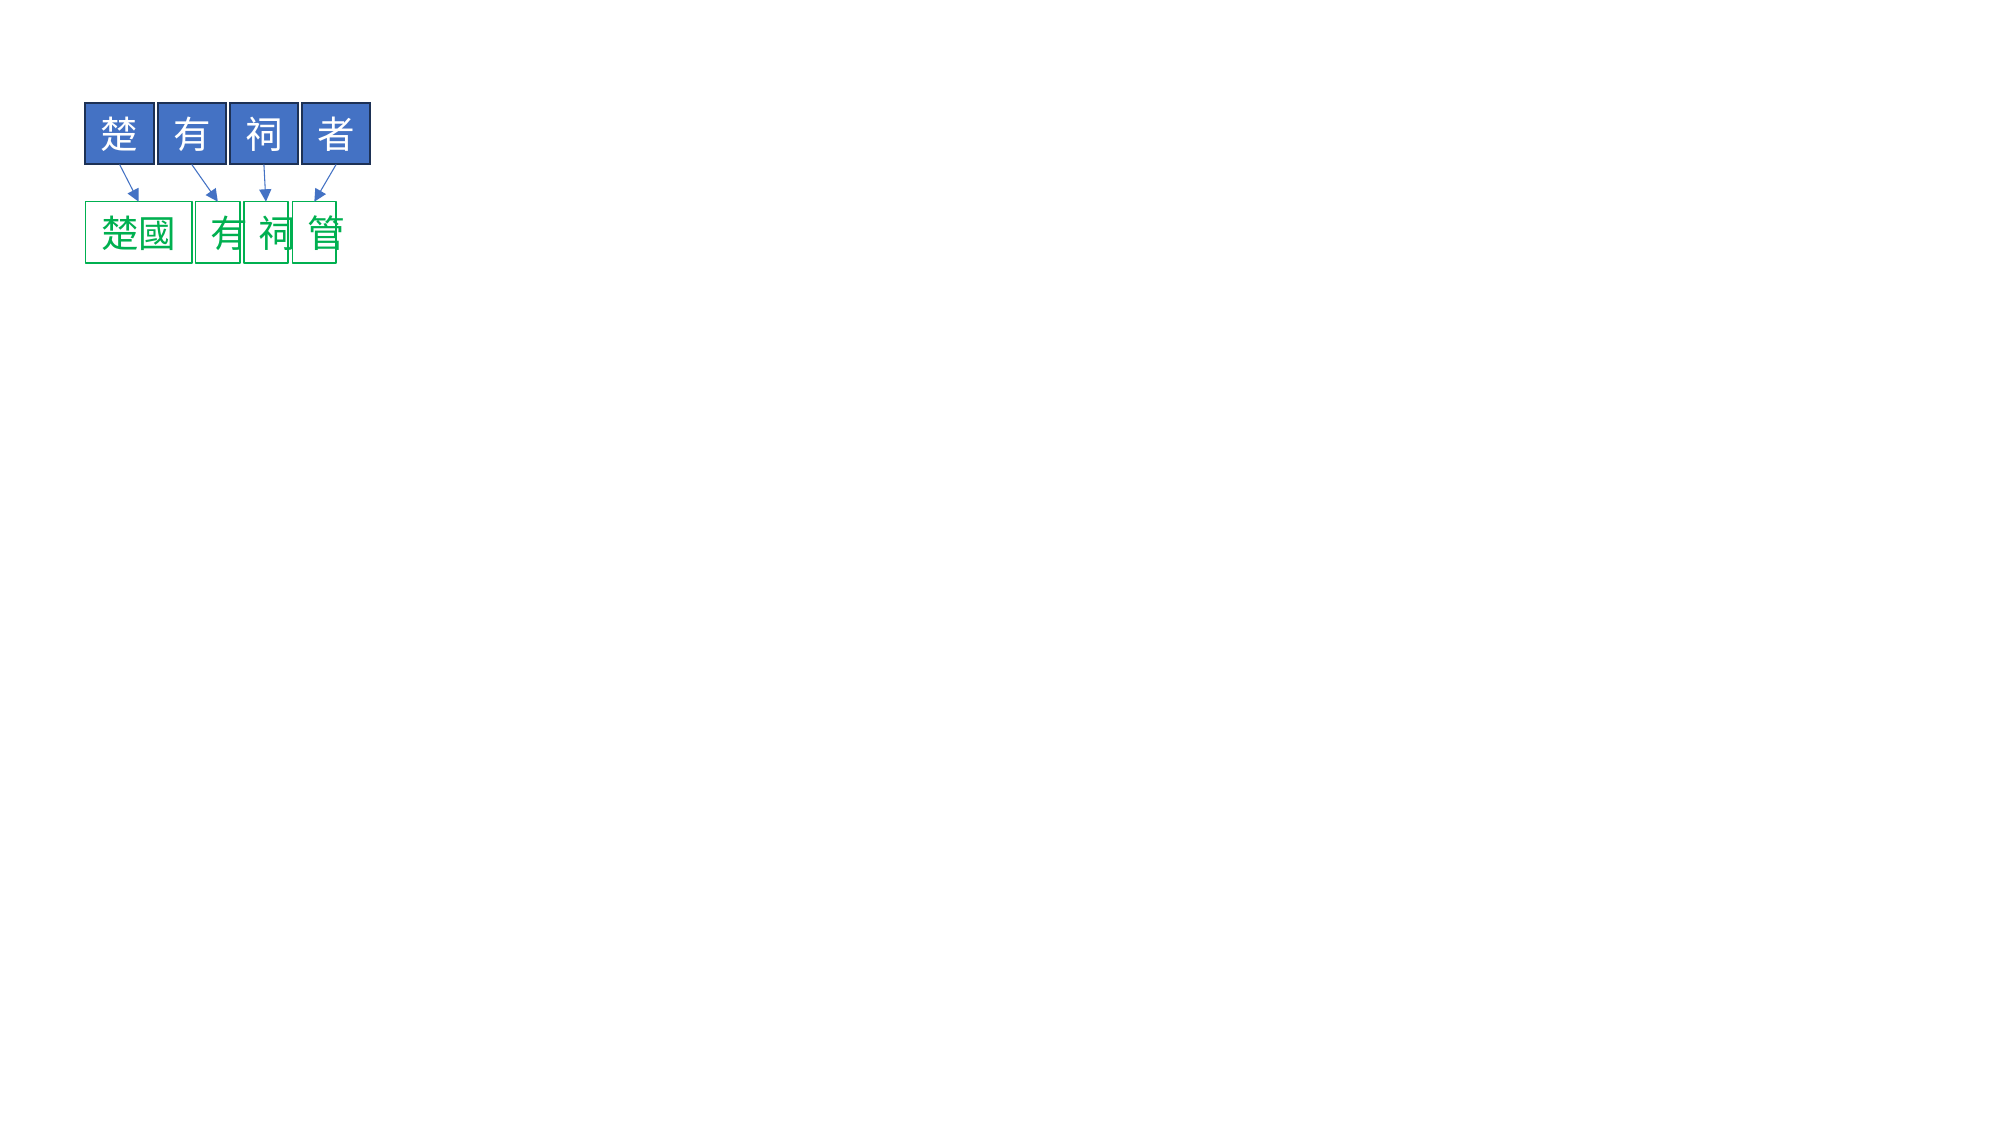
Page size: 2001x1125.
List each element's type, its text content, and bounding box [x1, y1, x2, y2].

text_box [314, 164, 337, 202]
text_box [191, 164, 218, 202]
text_box 祠 [243, 201, 289, 263]
text_box 楚 [84, 102, 155, 165]
text_box 祠 [229, 102, 299, 165]
text_box 楚國 [85, 201, 192, 263]
text_box 管 [292, 201, 337, 263]
text_box 有 [157, 102, 227, 165]
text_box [119, 164, 139, 202]
text_box 有 [195, 201, 240, 263]
text_box 者 [301, 102, 371, 165]
